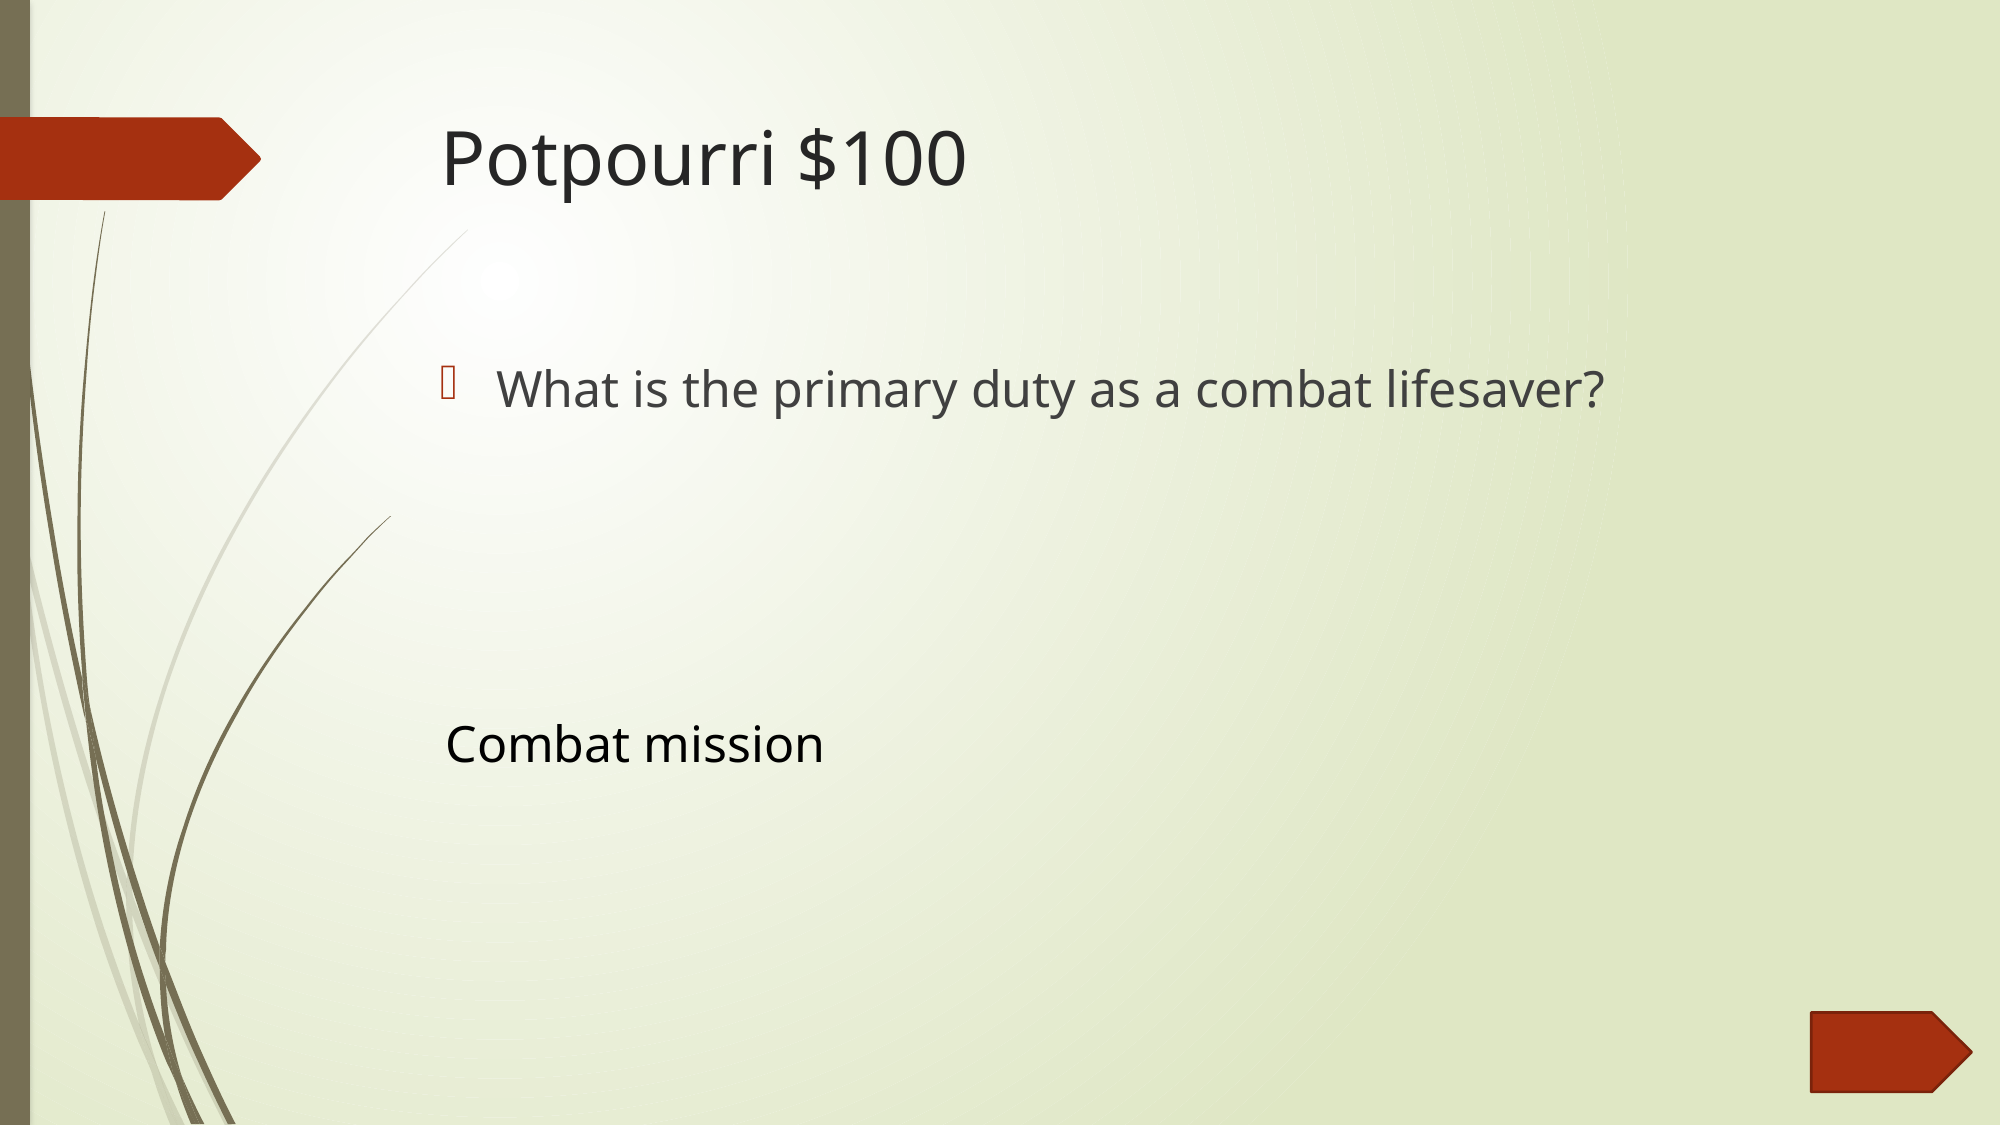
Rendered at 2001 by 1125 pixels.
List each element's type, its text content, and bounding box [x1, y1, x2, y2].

text_box [1809, 1011, 1973, 1094]
title Potpourri $100 [425, 102, 1888, 313]
text_box Combat mission [430, 704, 841, 780]
list What is the primary duty as a combat lifesaver? [424, 350, 1888, 970]
